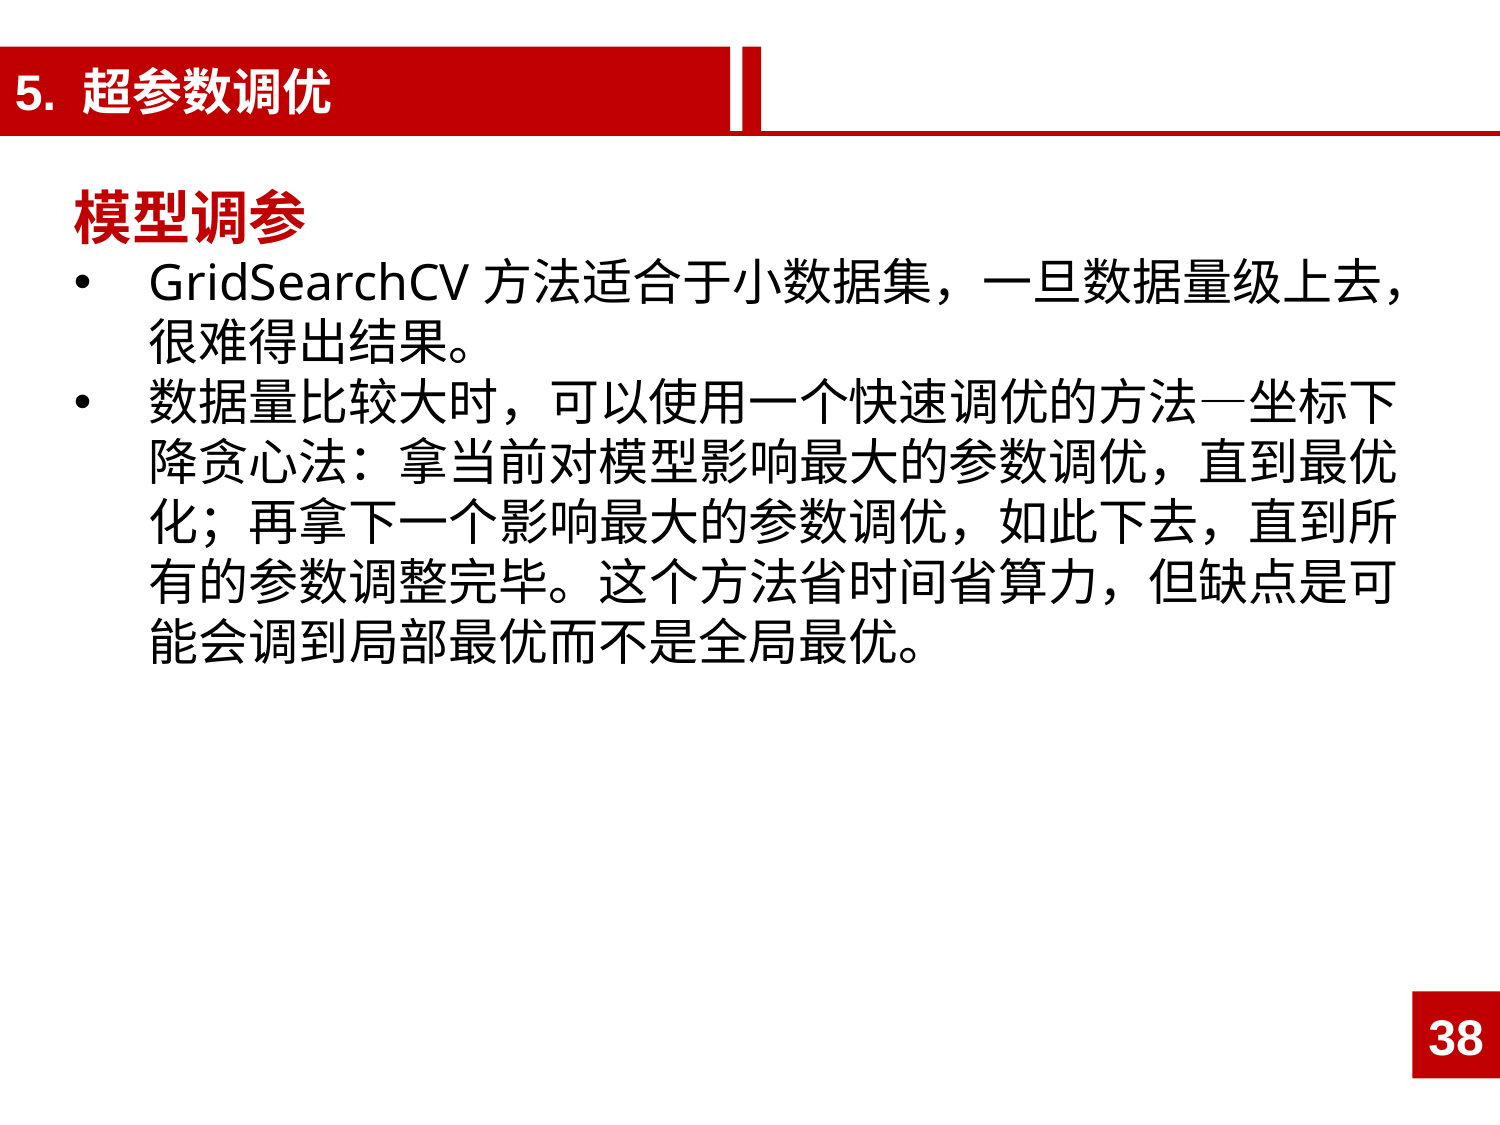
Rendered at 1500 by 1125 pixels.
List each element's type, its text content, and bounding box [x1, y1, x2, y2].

text_box 模型调参 GridSearchCV方法适合于小数据集，一旦数据量级上去，很难得出结果。 数据量比较大时，可以使用一个快速调优的方法—坐标下降贪心法：拿当前对模型影响最大的参数调优，直到最优化；再拿下一个影响最大的参数调优，如此下去，直到所有的参数调整完毕。这个方法省时间省算力，但缺点是可能会调到局部最优而不是全局最优。 [74, 166, 1405, 868]
text_box 38 [1412, 991, 1500, 1079]
text_box [742, 46, 762, 130]
text_box 5. 超参数调优 [0, 46, 731, 132]
